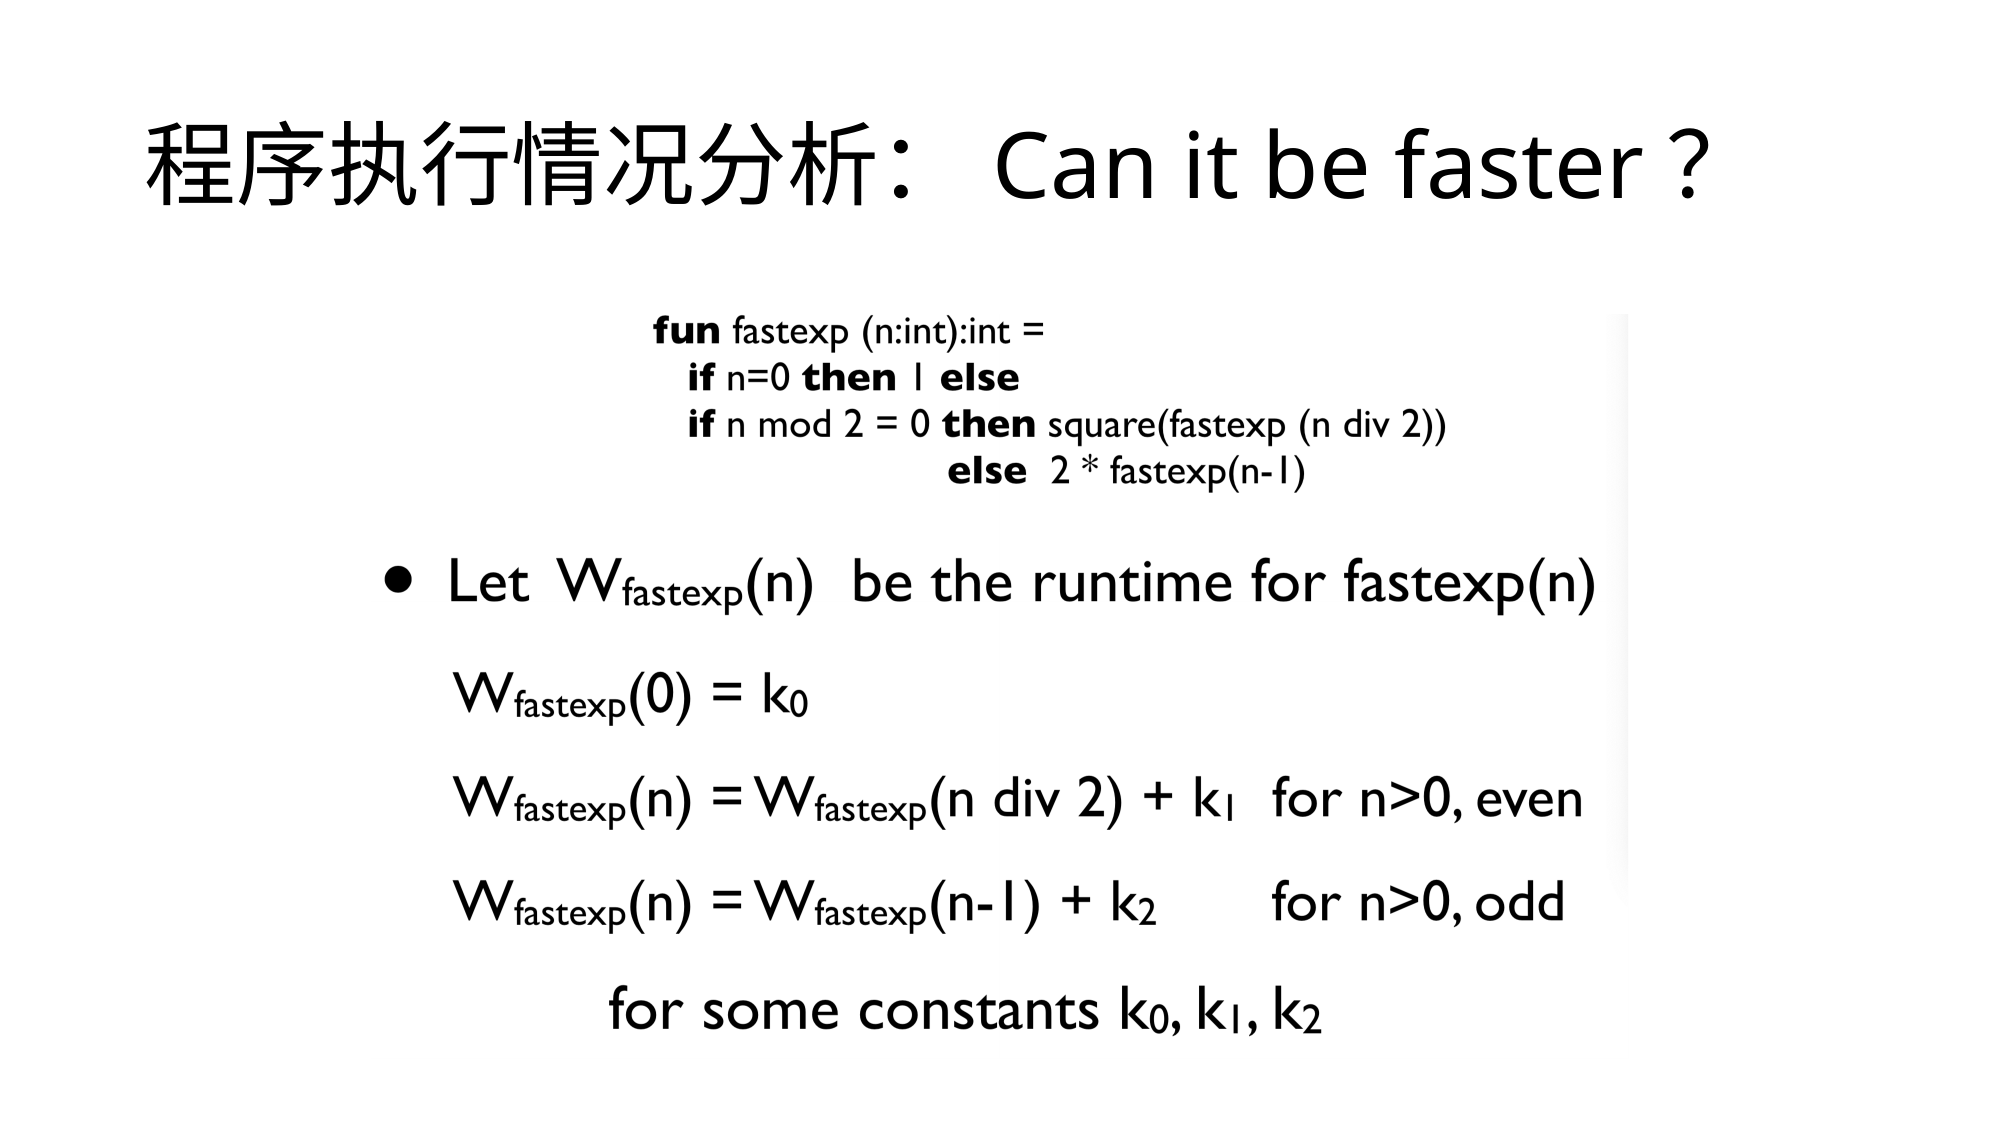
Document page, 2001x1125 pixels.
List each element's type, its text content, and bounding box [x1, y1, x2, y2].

title 程序执行情况分析：Can it be faster？ [136, 59, 1863, 278]
picture [371, 314, 1629, 1060]
